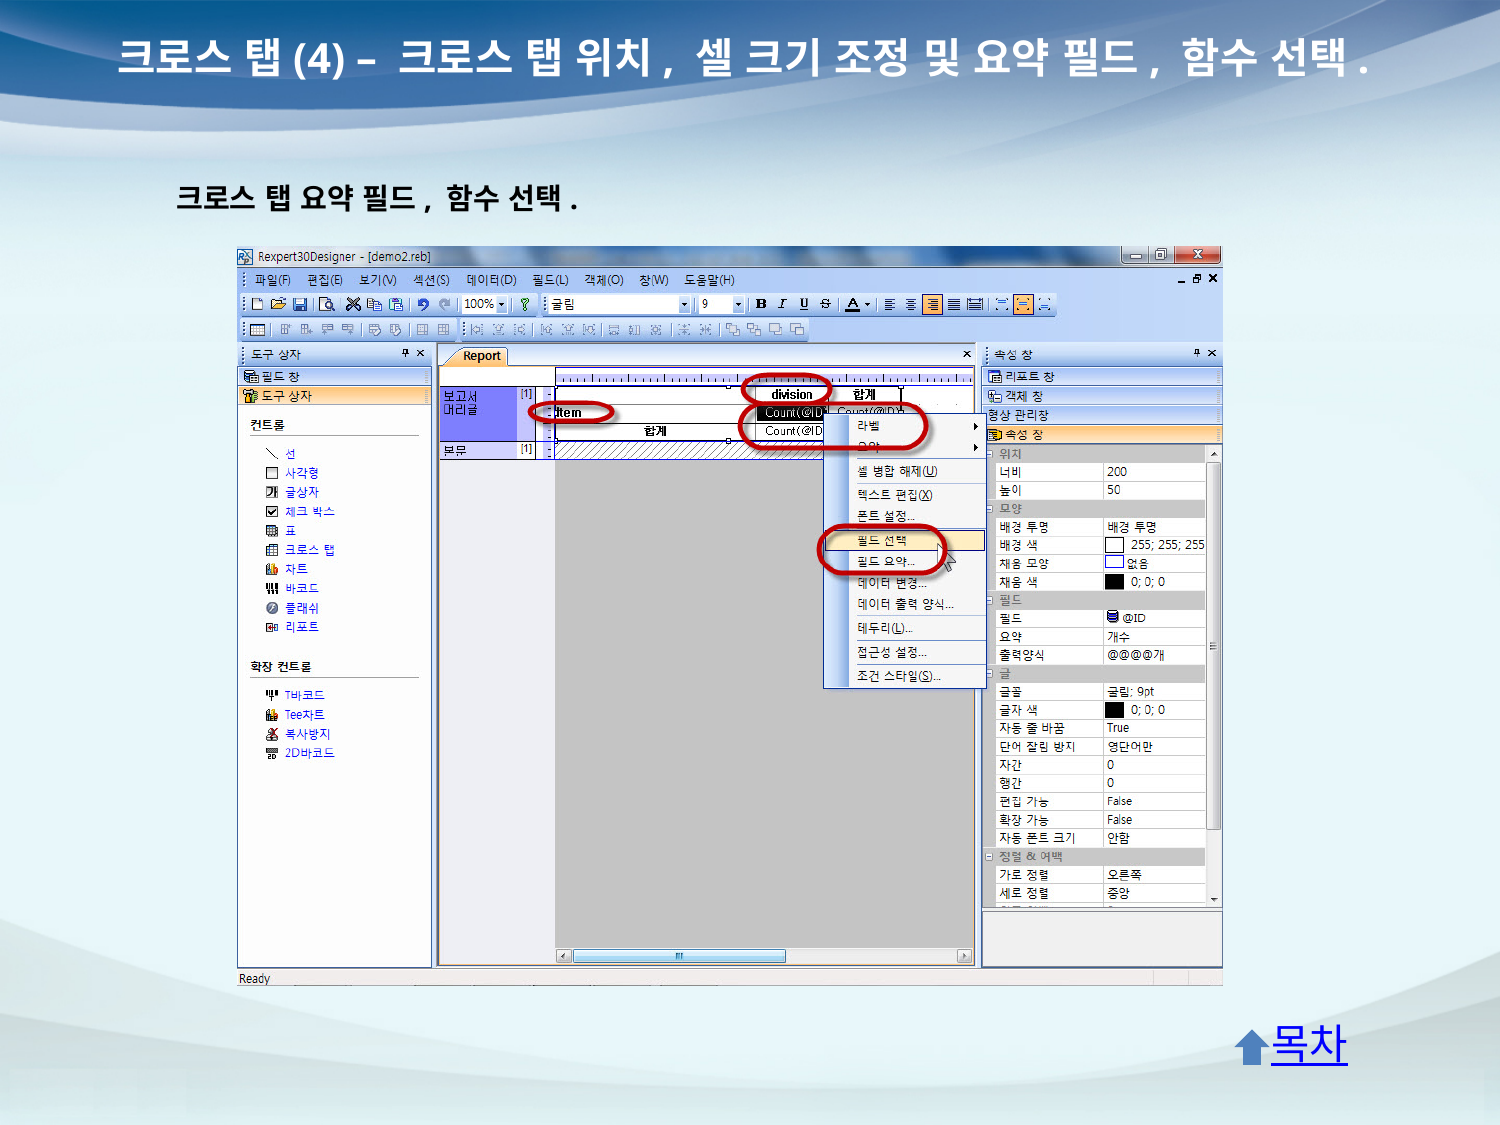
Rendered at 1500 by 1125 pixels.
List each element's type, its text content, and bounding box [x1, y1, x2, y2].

text_box 크로스 탭(4) – 크로스 탭 위치, 셀 크기 조정 및 요약 필드, 함수 선택. [117, 31, 1500, 90]
text_box 크로스 탭 요약 필드, 함수 선택. [161, 172, 1306, 223]
picture [0, 0, 1500, 1125]
